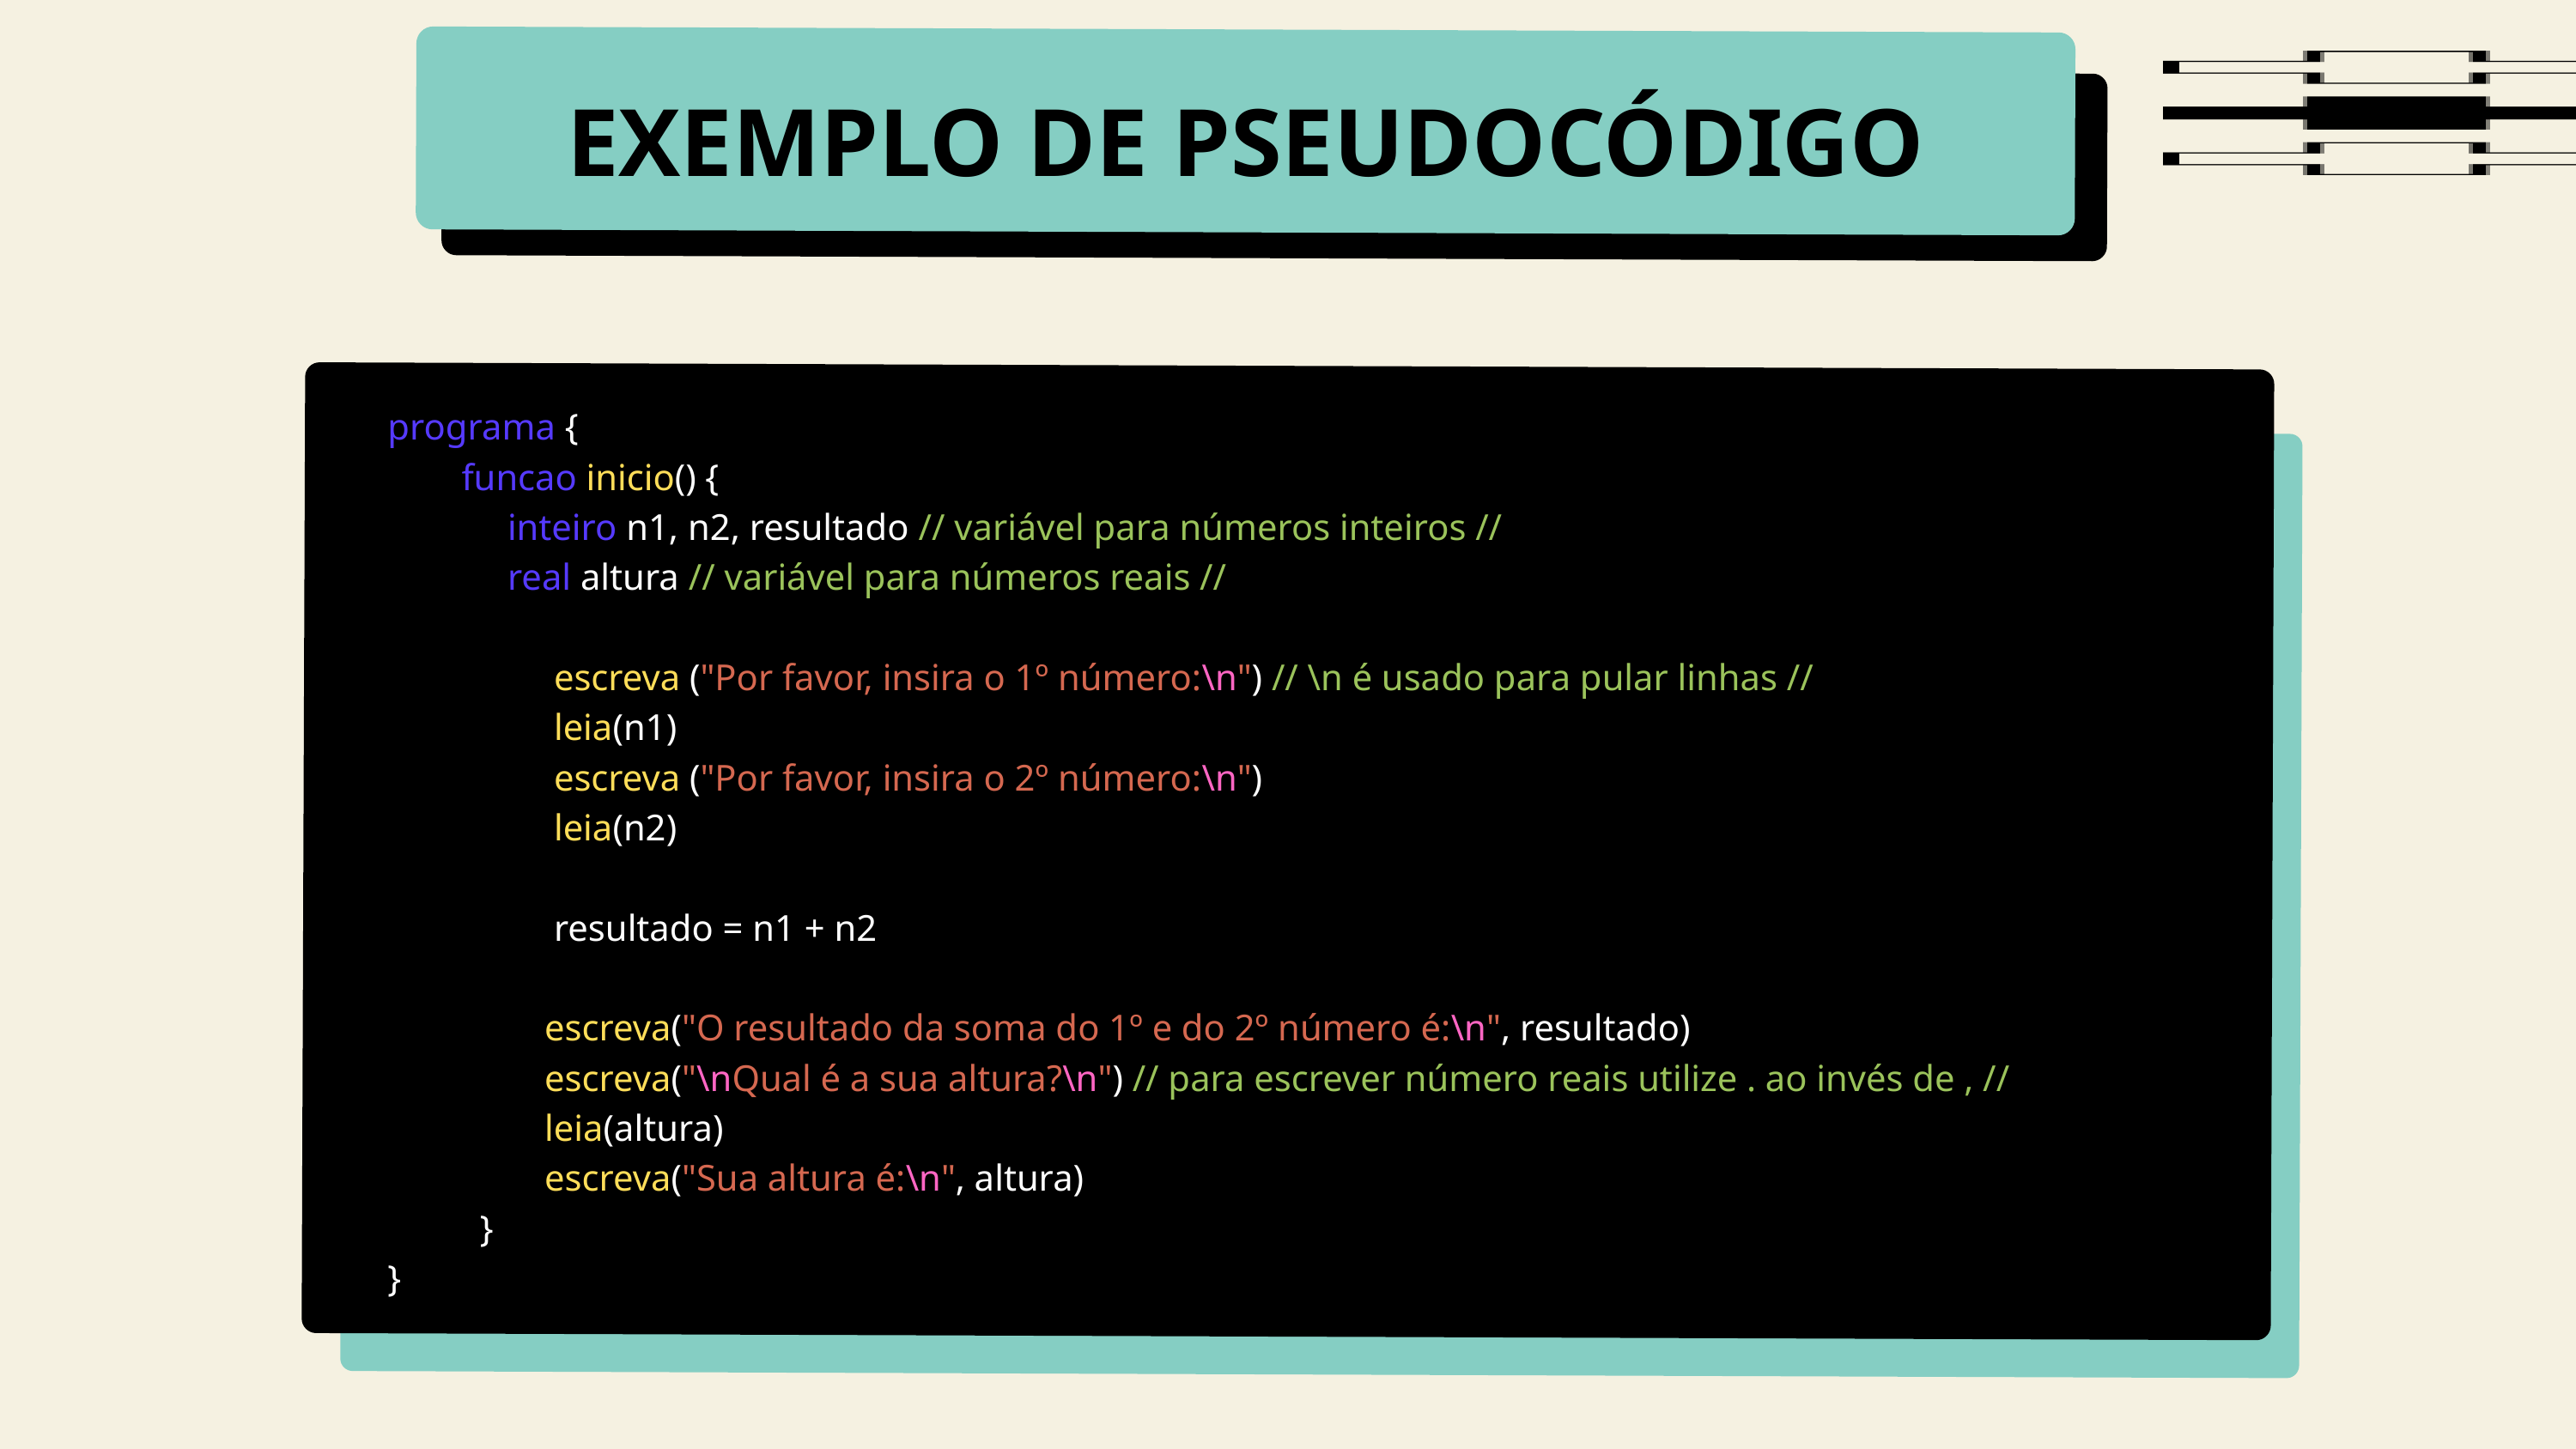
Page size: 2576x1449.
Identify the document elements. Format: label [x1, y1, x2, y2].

text_box [2163, 51, 2576, 175]
text_box [341, 430, 2301, 1375]
text_box [417, 27, 2108, 262]
text_box [305, 367, 2271, 1336]
